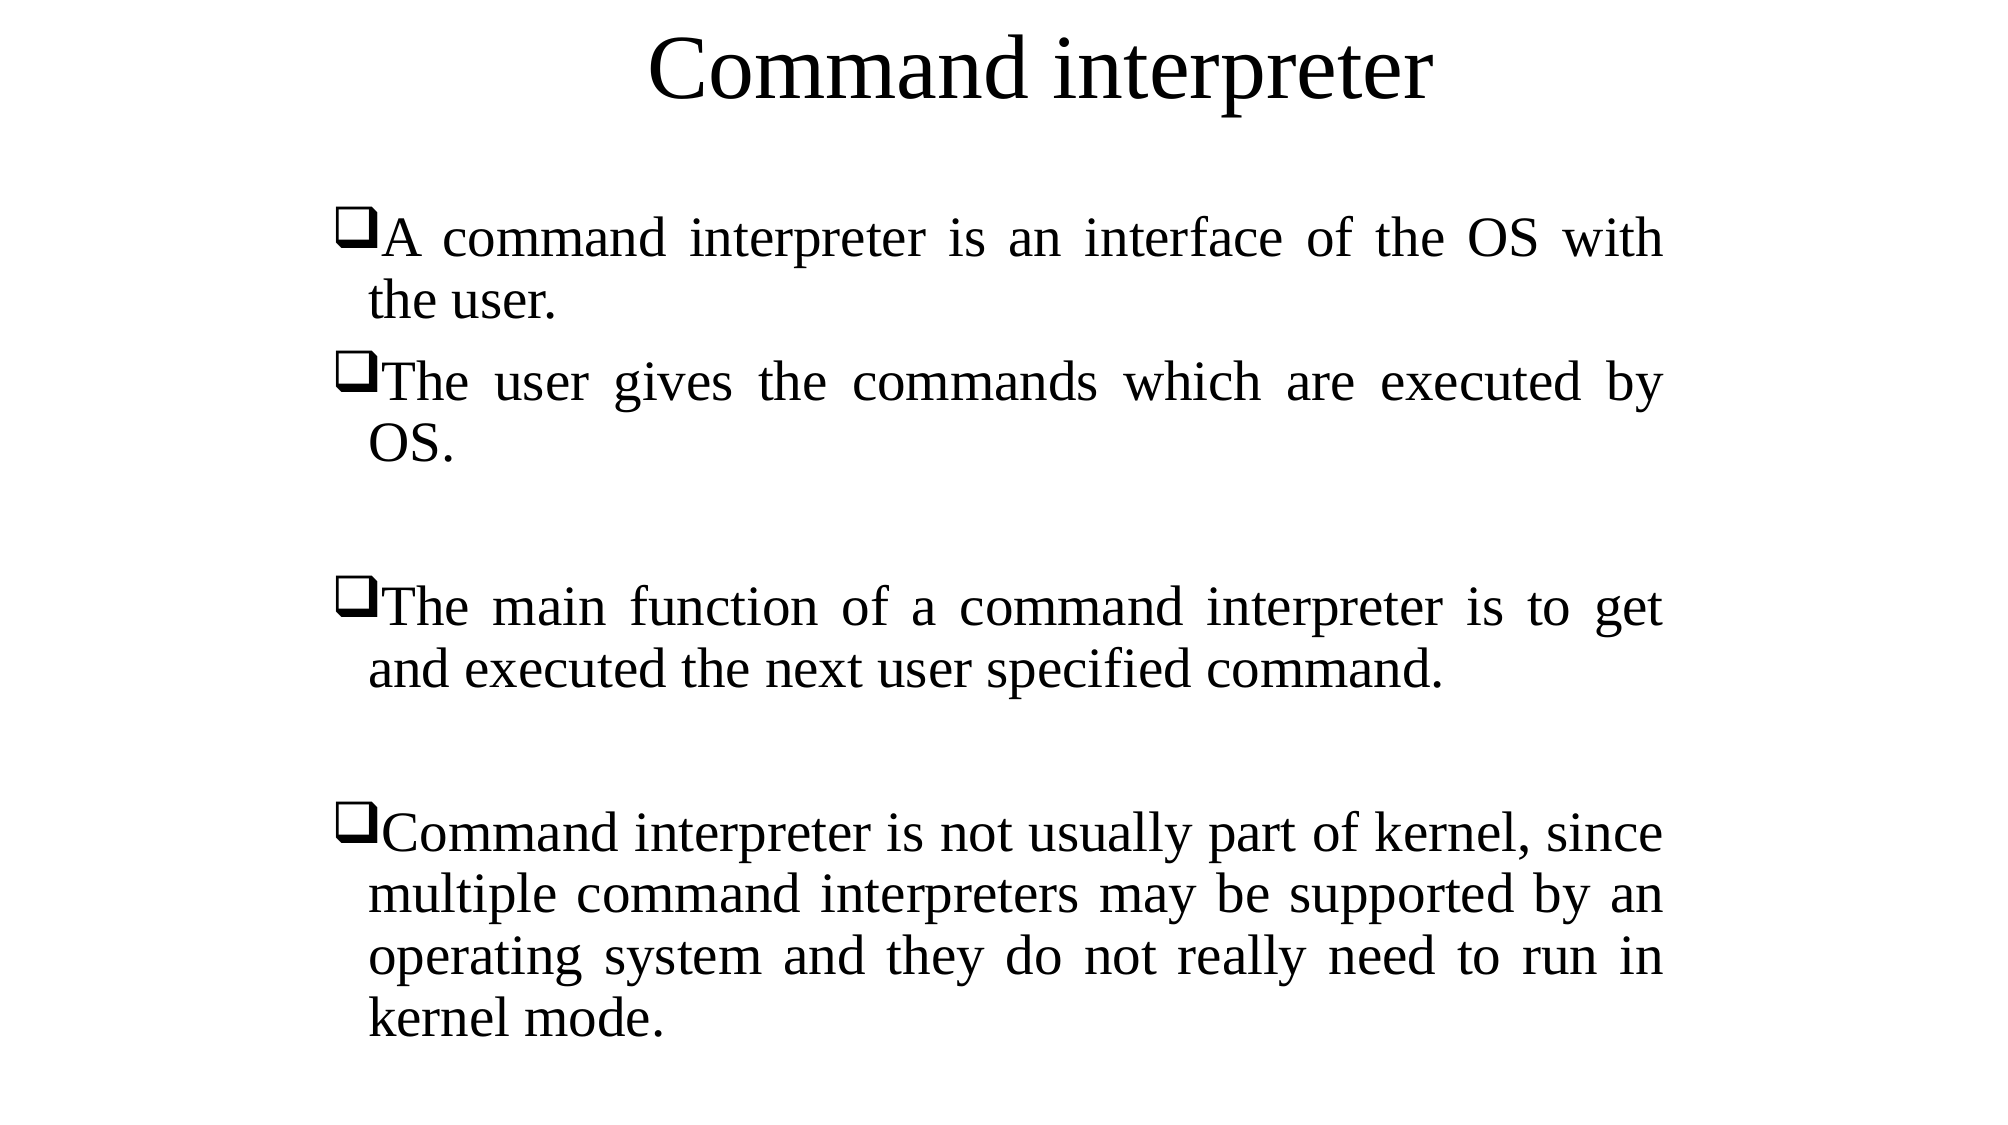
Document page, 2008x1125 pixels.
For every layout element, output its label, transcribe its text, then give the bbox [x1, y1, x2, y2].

list A command interpreter is an interface of the OS with the user. The user gives the commands which are executed by OS. The main function of a command interpreter is to get and executed the next user specified command. Command interpreter is not usually part of kernel, since multiple command interpreters may be supported by an operating system and they do not really need to run in kernel mode. [316, 200, 1679, 1063]
title Command interpreter [403, 0, 1679, 163]
